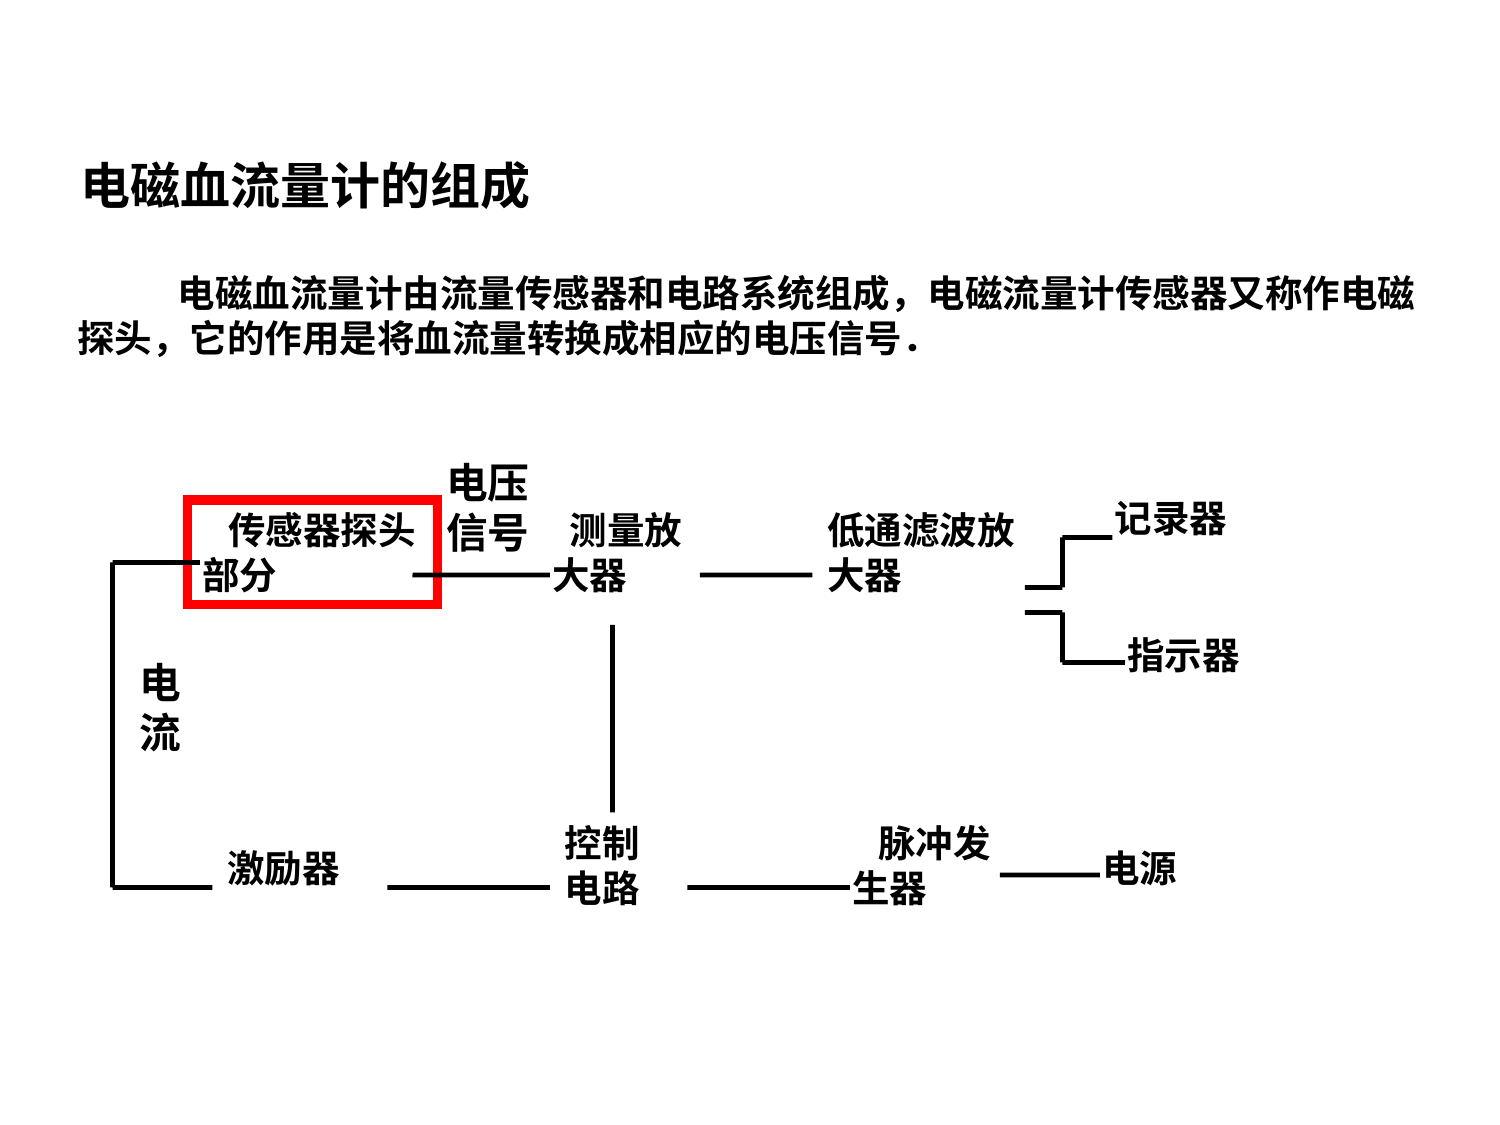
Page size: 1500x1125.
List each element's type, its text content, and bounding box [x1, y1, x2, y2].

text_box 电磁血流量计由流量传感器和电路系统组成，电磁流量计传感器又称作电磁探头，它的作用是将血流量转换成相应的电压信号． [62, 262, 1438, 368]
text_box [112, 449, 1300, 948]
text_box 电磁血流量计的组成 [66, 146, 546, 222]
